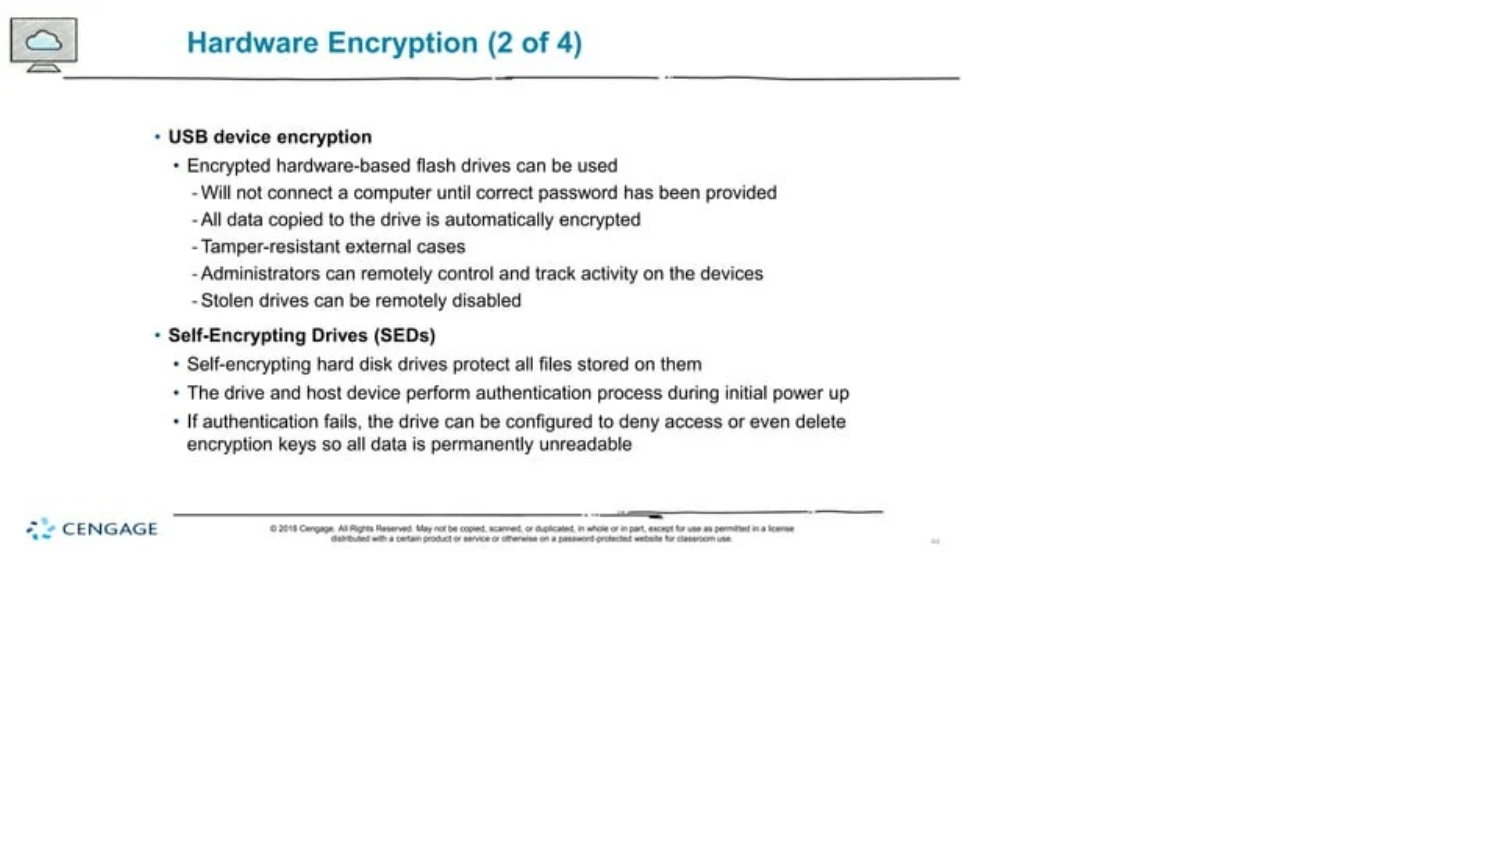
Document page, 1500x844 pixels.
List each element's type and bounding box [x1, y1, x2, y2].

picture [0, 0, 997, 562]
